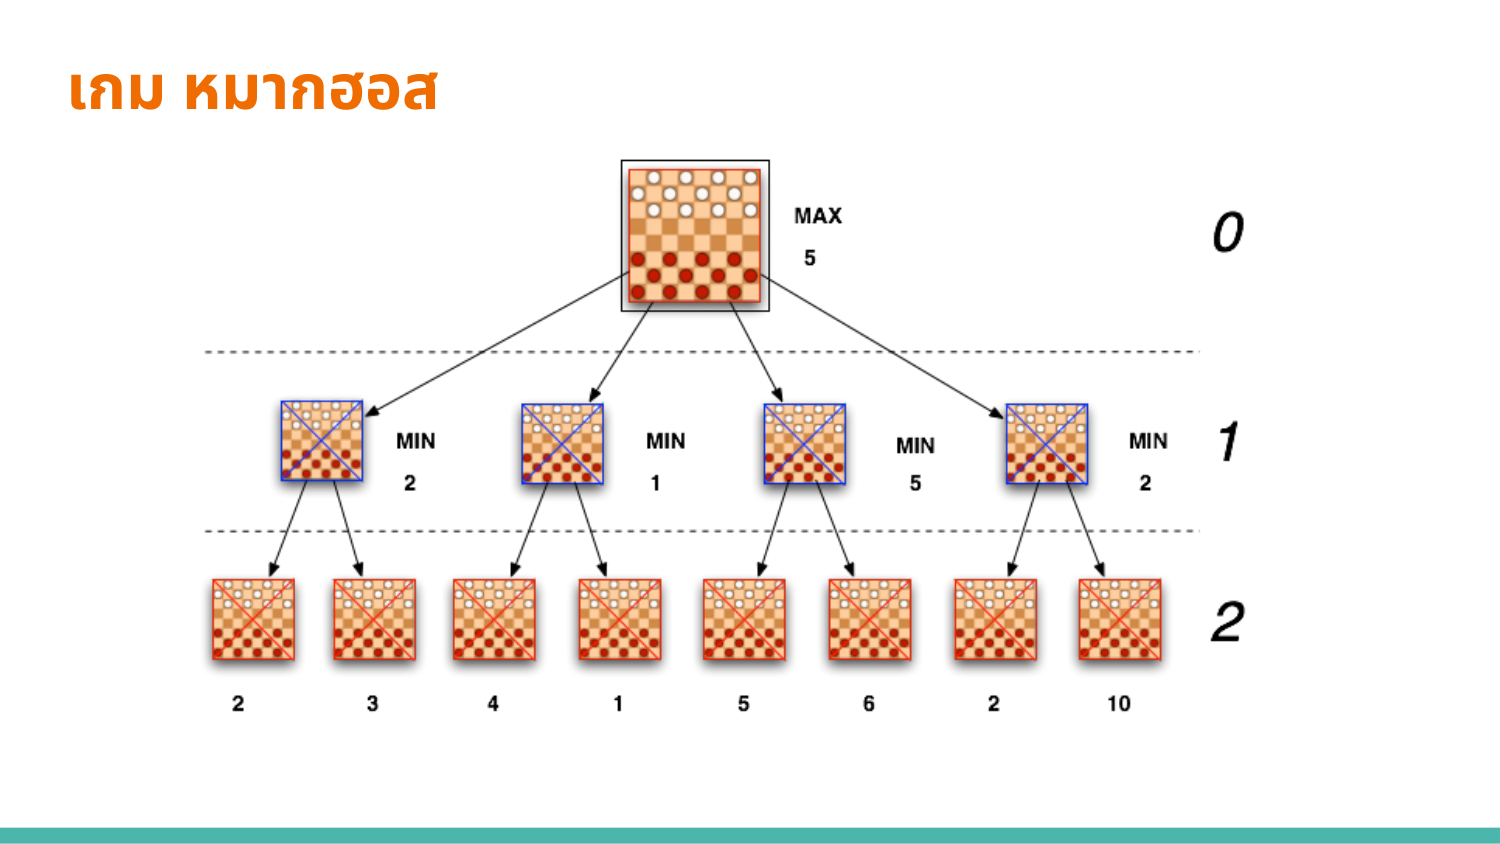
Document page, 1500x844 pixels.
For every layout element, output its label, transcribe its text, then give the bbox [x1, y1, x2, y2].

title เกม หมากฮอส [51, 31, 1449, 148]
picture [191, 117, 1309, 789]
